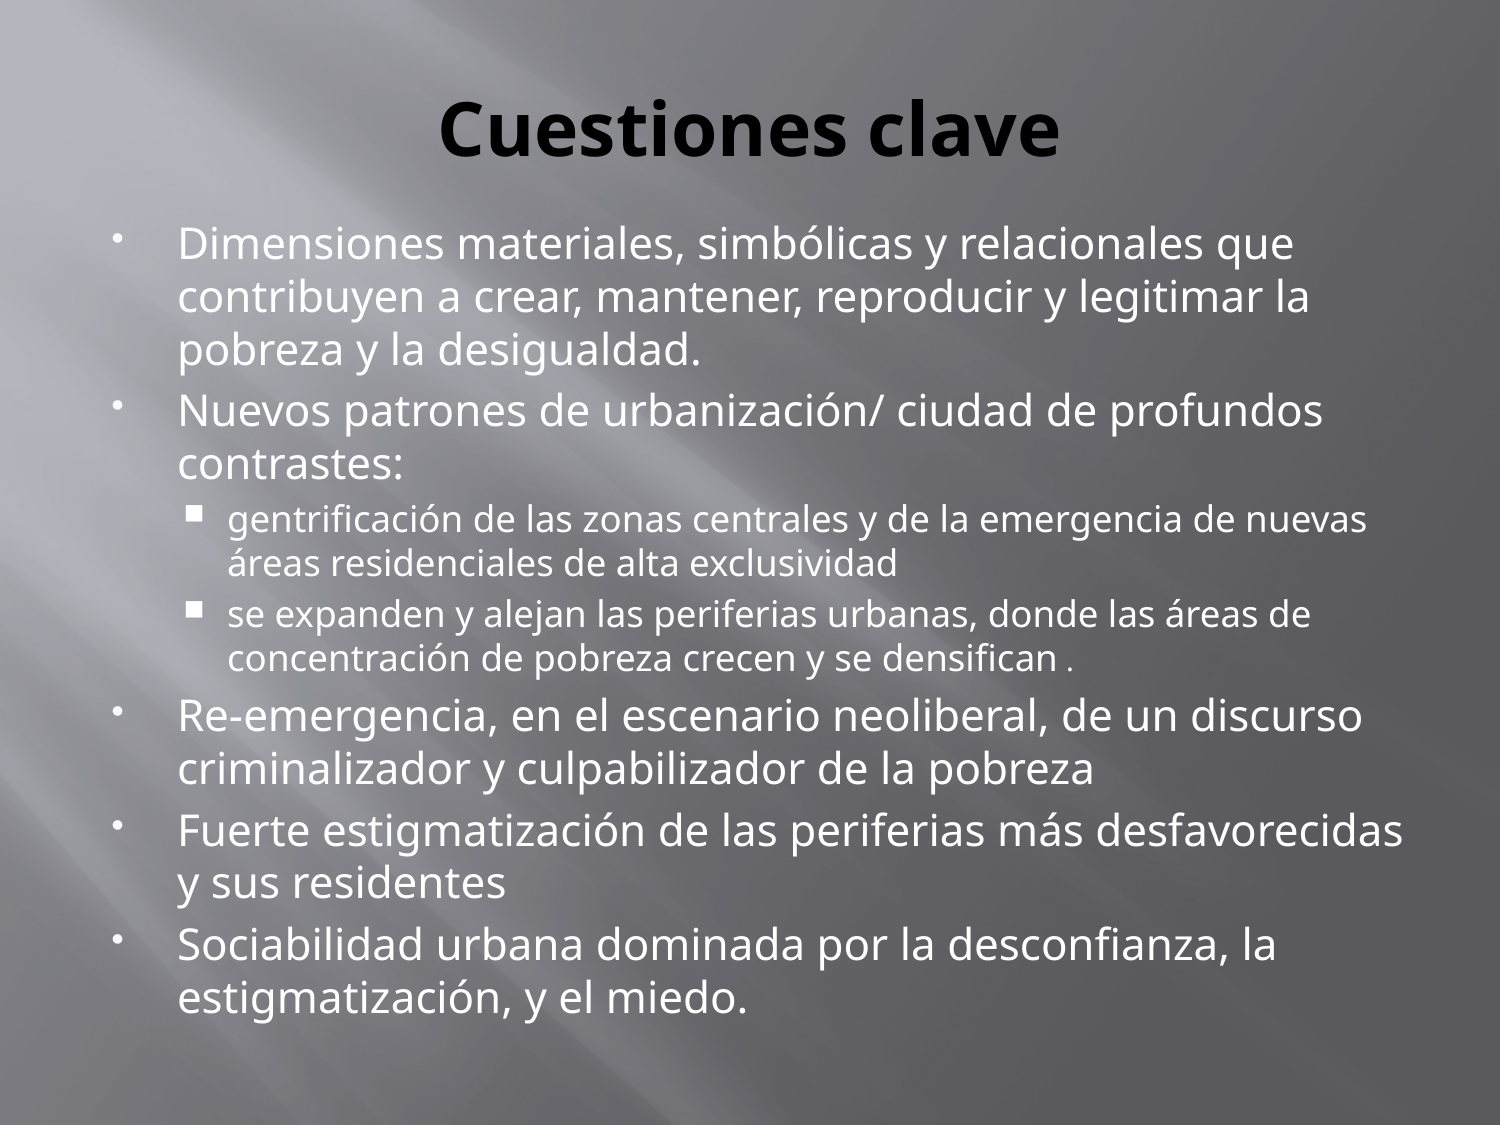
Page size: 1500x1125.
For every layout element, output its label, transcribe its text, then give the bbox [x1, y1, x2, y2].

list Dimensiones materiales, simbólicas y relacionales que contribuyen a crear, mantener, reproducir y legitimar la pobreza y la desigualdad. Nuevos patrones de urbanización/ ciudad de profundos contrastes: gentrificación de las zonas centrales y de la emergencia de nuevas áreas residenciales de alta exclusividad se expanden y alejan las periferias urbanas, donde las áreas de concentración de pobreza crecen y se densifican . Re-emergencia, en el escenario neoliberal, de un discurso criminalizador y culpabilizador de la pobreza Fuerte estigmatización de las periferias más desfavorecidas y sus residentes Sociabilidad urbana dominada por la desconfianza, la estigmatización, y el miedo. [76, 208, 1425, 1035]
title Cuestiones clave [75, 45, 1425, 209]
